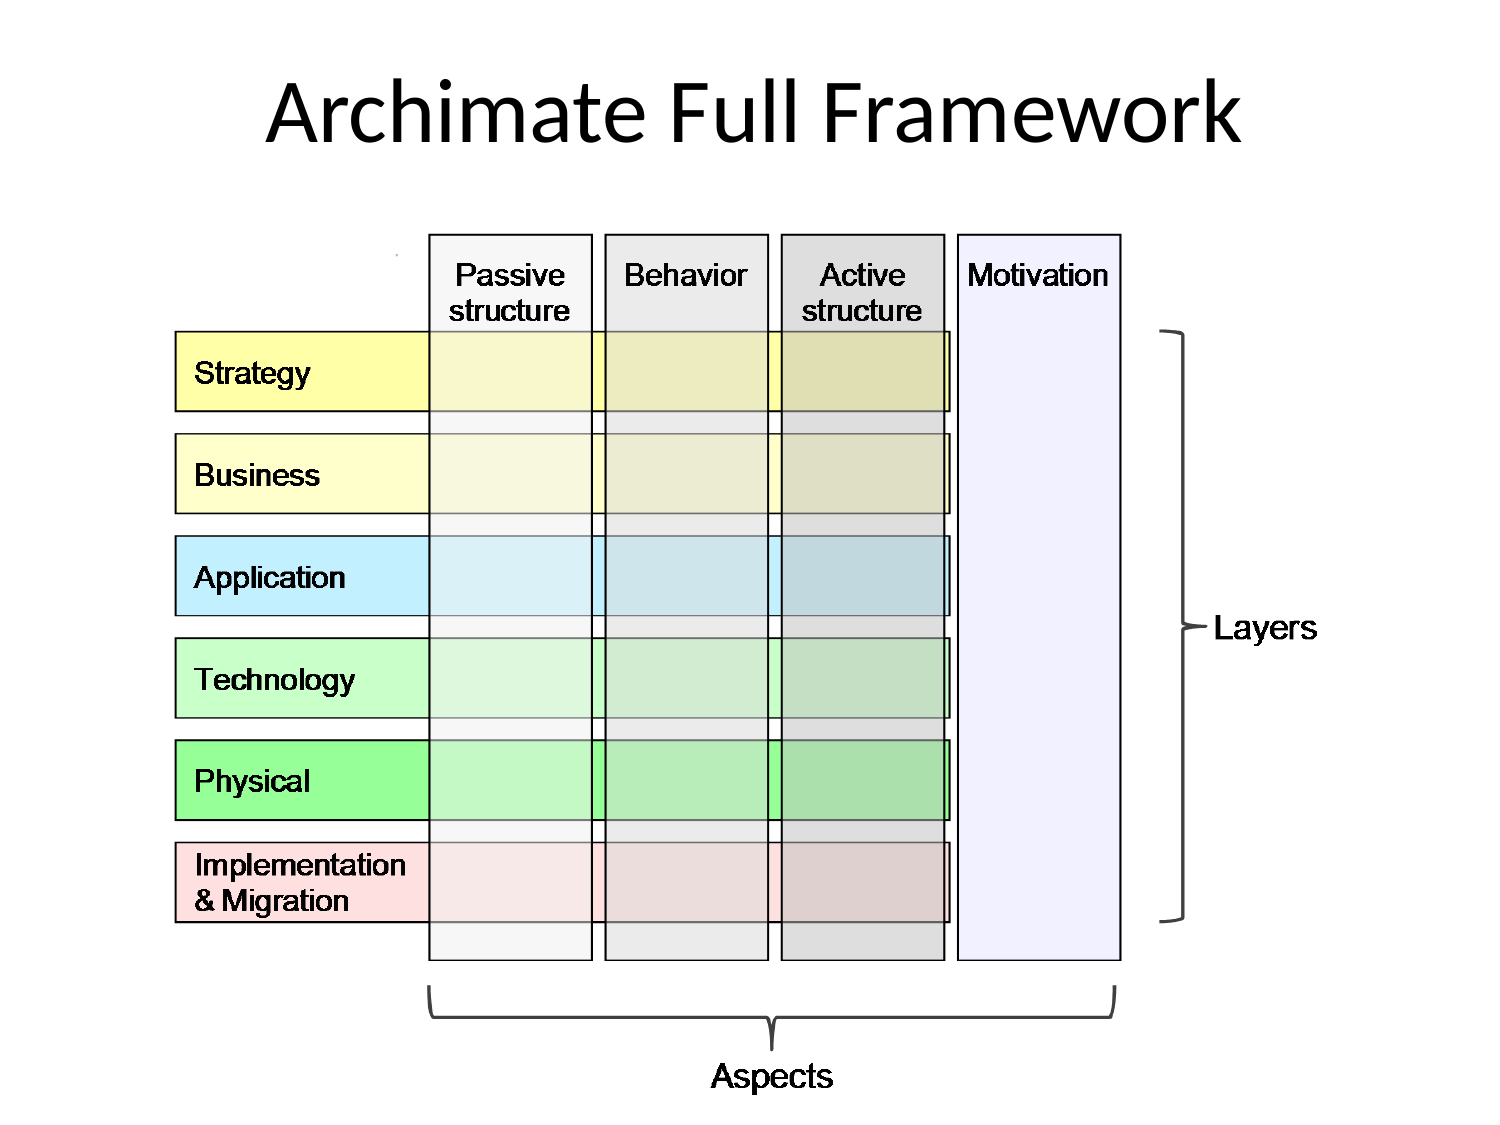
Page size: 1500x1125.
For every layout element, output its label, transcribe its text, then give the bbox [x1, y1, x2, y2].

title Archimate Full Framework [79, 12, 1430, 200]
picture [172, 231, 1338, 1097]
